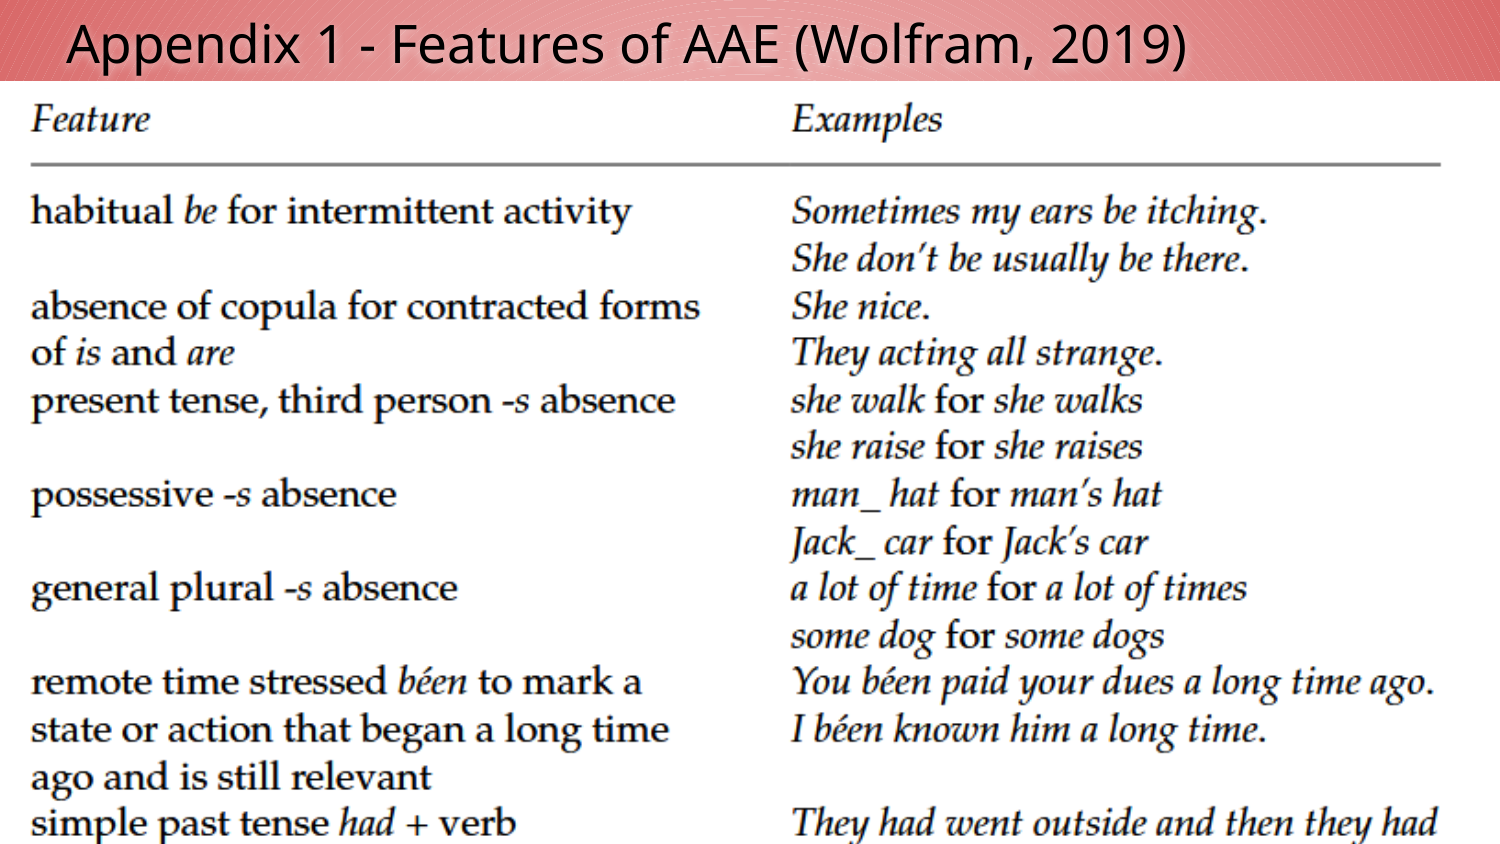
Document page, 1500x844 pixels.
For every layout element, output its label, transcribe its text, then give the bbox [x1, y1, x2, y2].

title Appendix 1 - Features of AAE (Wolfram, 2019) [51, 0, 1449, 79]
picture [0, 80, 1500, 844]
